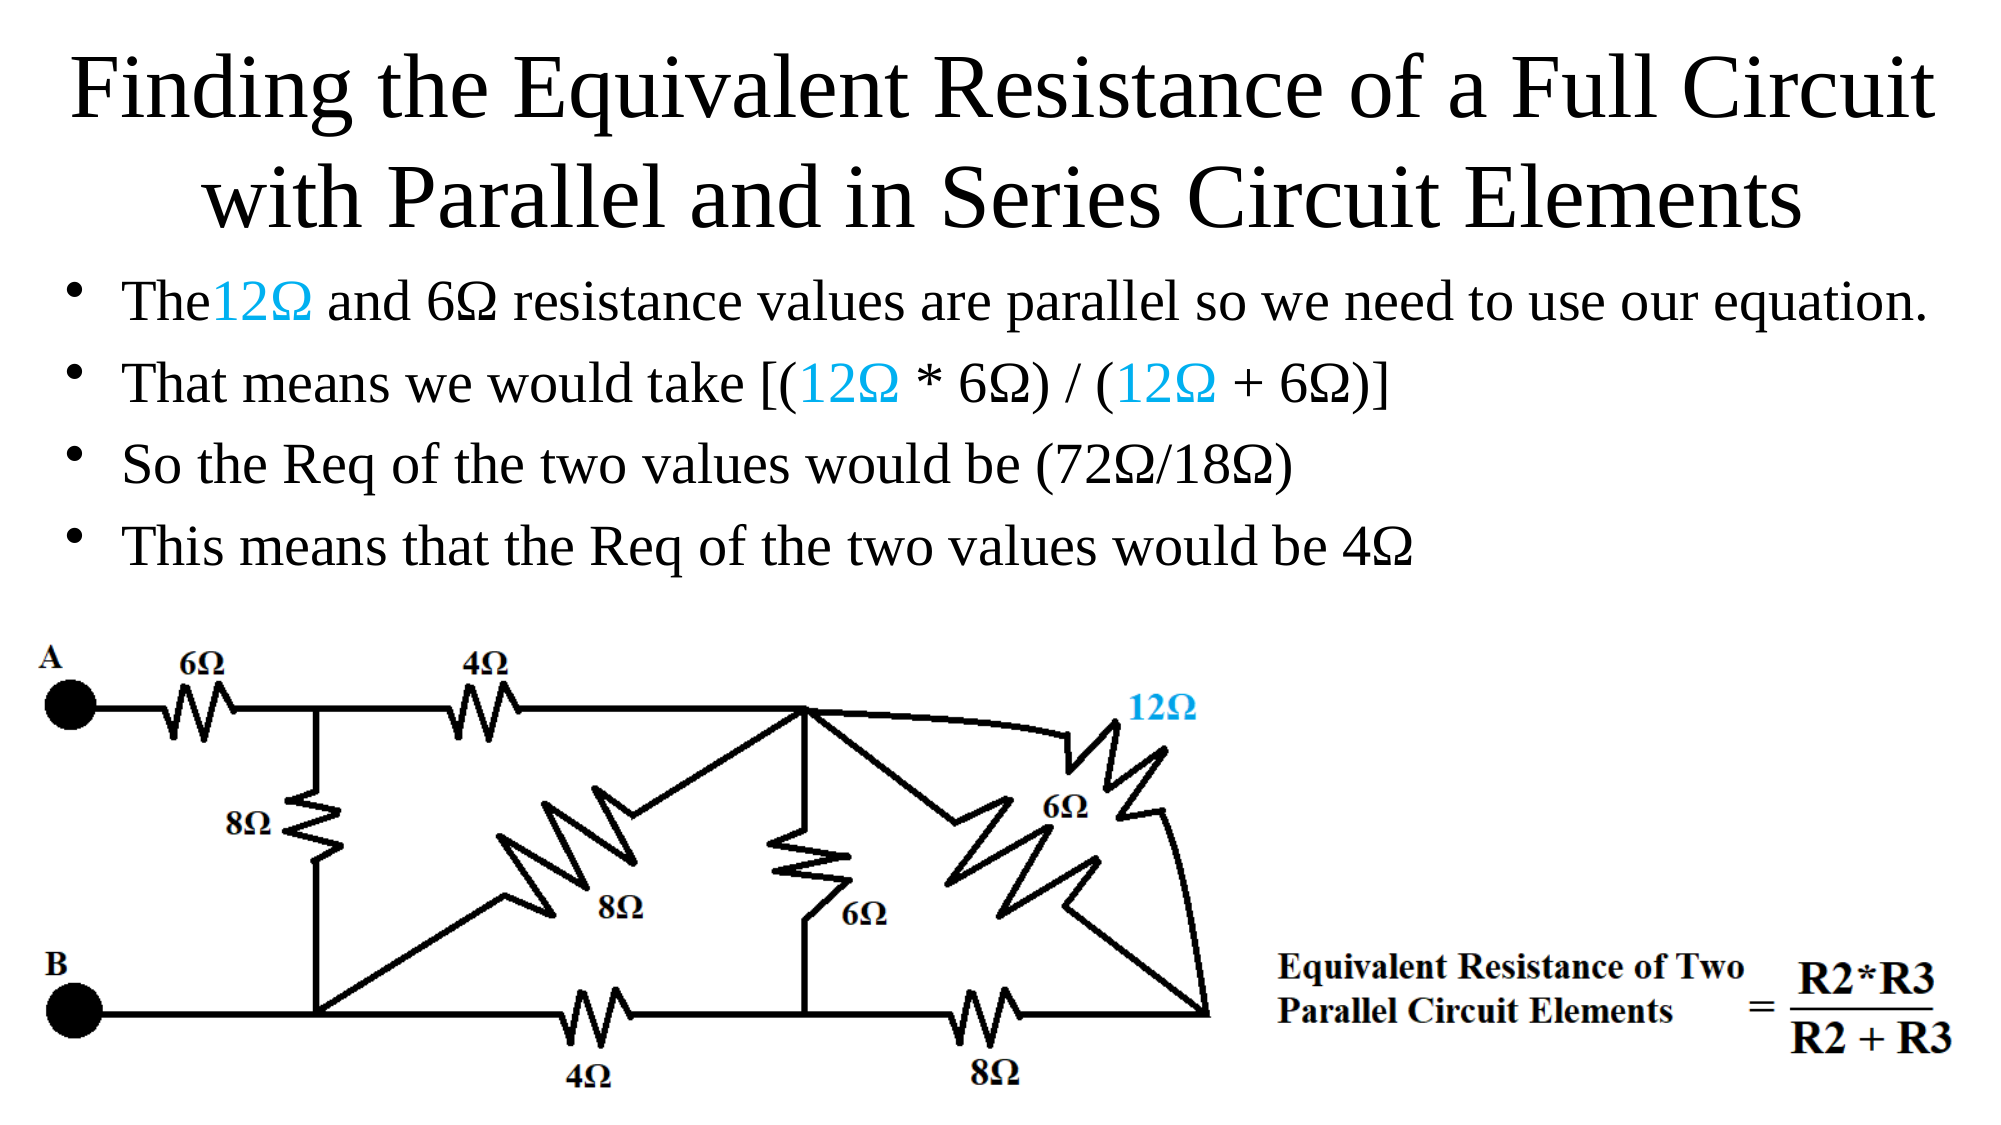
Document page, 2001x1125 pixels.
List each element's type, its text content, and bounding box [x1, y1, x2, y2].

picture [4, 632, 1969, 1094]
title Finding the Equivalent Resistance of a Full Circuit with Parallel and in Series Circuit Elements [30, 18, 1979, 194]
list The12Ω and 6Ω resistance values are parallel so we need to use our equation. That means we would take [(12Ω * 6Ω) / (12Ω + 6Ω)] So the Req of the two values would be (72Ω/18Ω) This means that the Req of the two values would be 4Ω [49, 254, 2000, 575]
